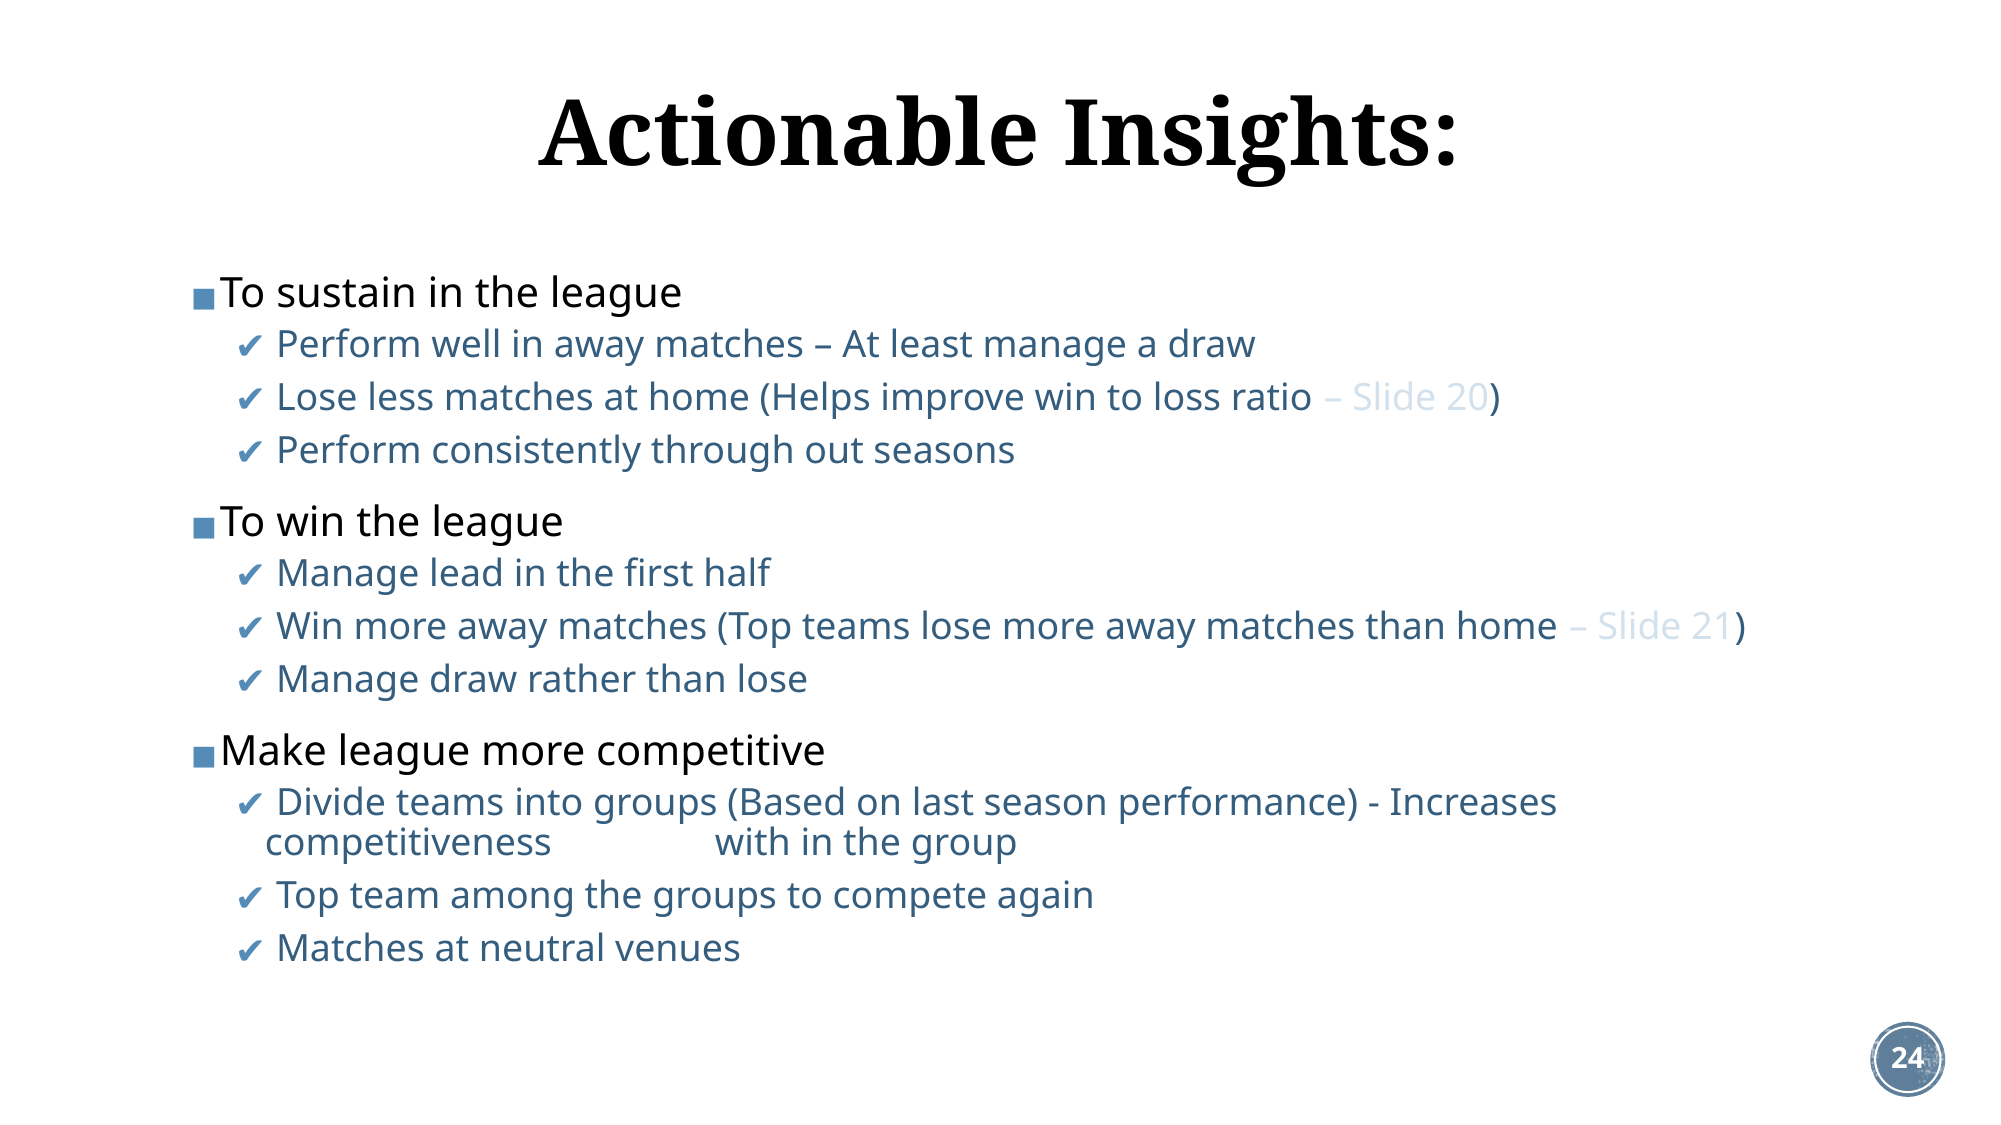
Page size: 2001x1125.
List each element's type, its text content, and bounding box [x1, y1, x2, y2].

picture [1884, 1089, 1931, 1097]
picture [1887, 1021, 1929, 1028]
title Actionable Insights: [174, 57, 1825, 188]
slide_number ‹#› [1855, 1028, 1961, 1089]
list To sustain in the league Perform well in away matches – At least manage a draw Lose less matches at home (Helps improve win to loss ratio – Slide 20) Perform consistently through out seasons To win the league Manage lead in the first half Win more away matches (Top teams lose more away matches than home – Slide 21) Manage draw rather than lose Make league more competitive Divide teams into groups (Based on last season performance) - Increases competitiveness with in the group Top team among the groups to compete again Matches at neutral venues [174, 188, 1825, 1006]
